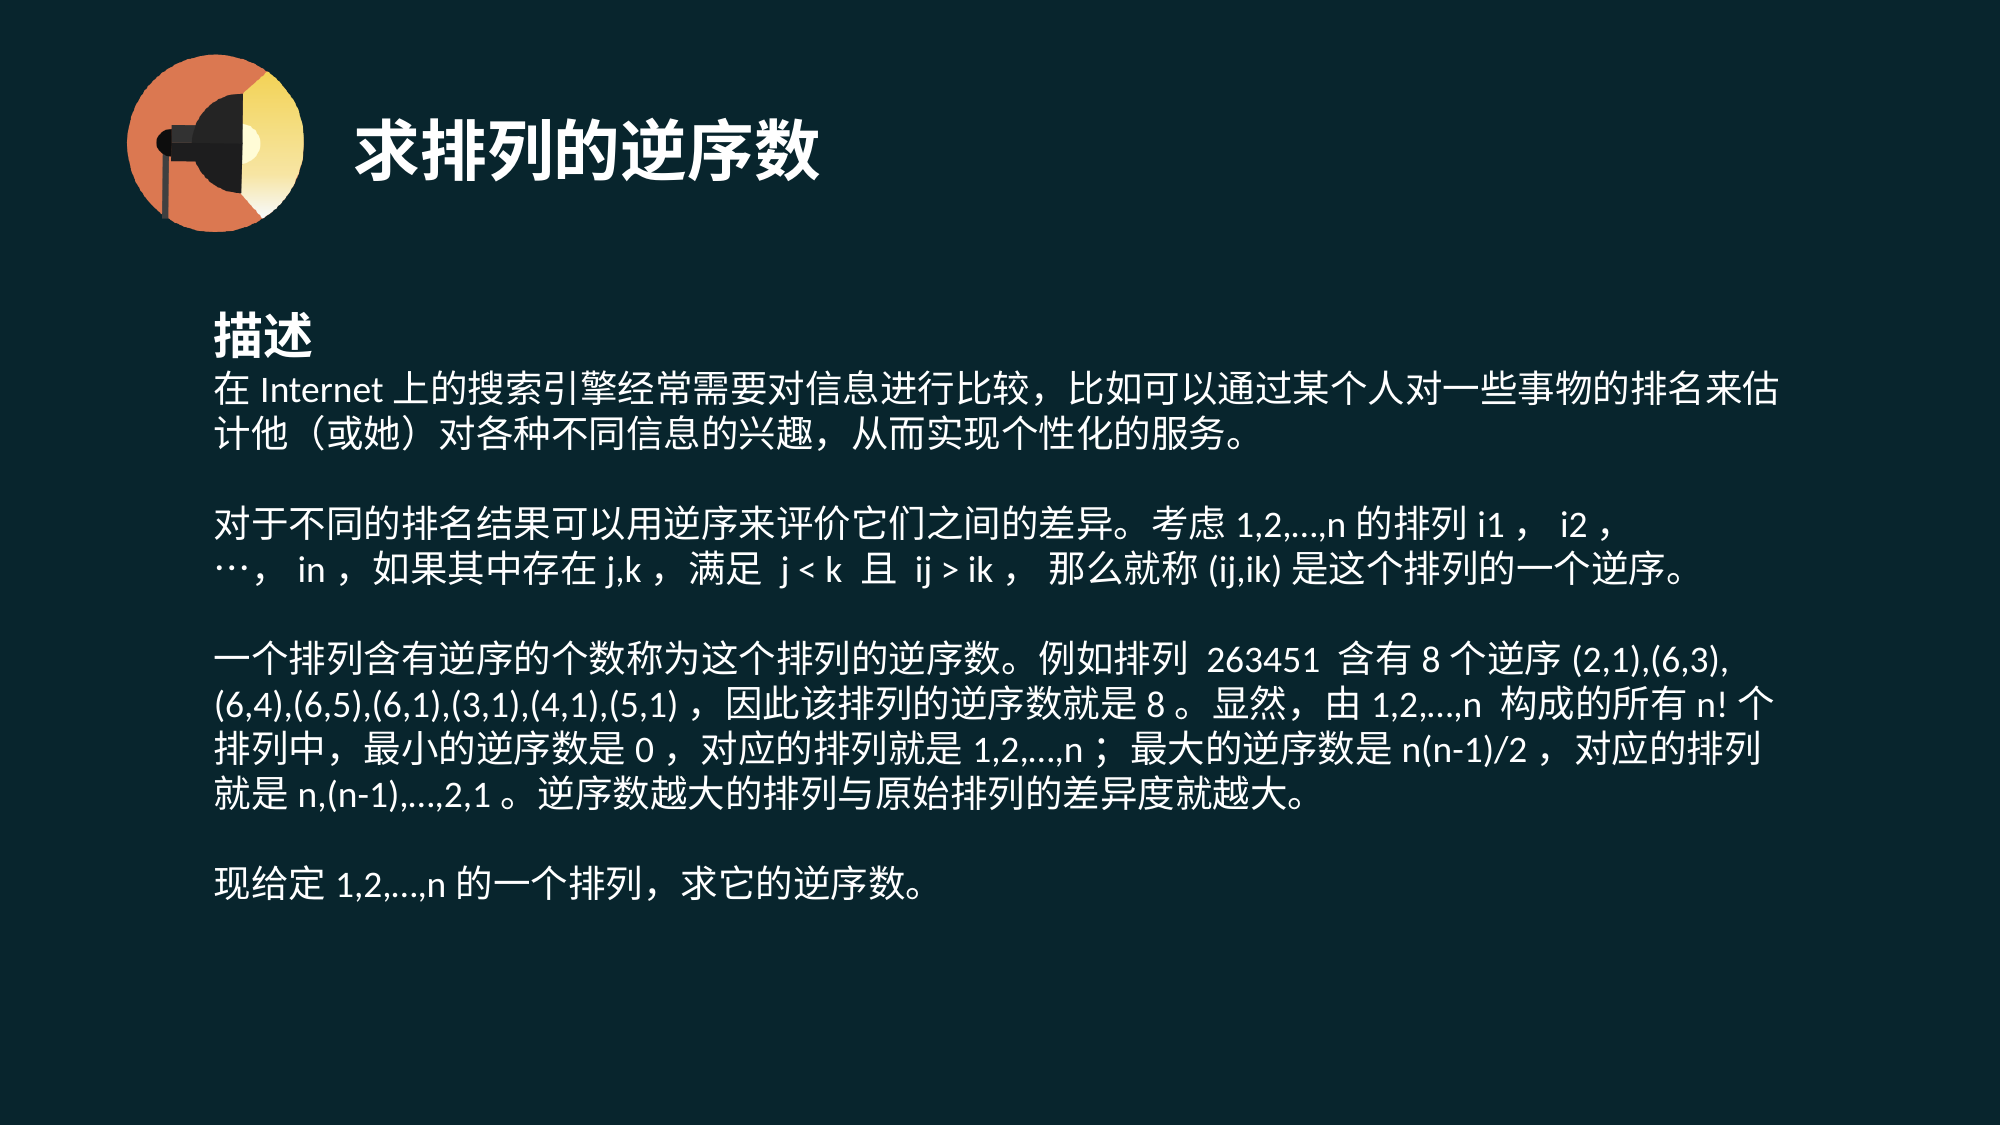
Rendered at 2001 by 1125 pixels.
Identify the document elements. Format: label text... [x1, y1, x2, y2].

picture [126, 54, 304, 232]
title 求排列的逆序数 [338, 90, 1532, 209]
text_box 描述 在Internet上的搜索引擎经常需要对信息进行比较，比如可以通过某个人对一些事物的排名来估计他（或她）对各种不同信息的兴趣，从而实现个性化的服务。 对于不同的排名结果可以用逆序来评价它们之间的差异。考虑1,2,…,n的排列i1，i2，…，in，如果其中存在j,k，满足 j < k 且 ij > ik， 那么就称(ij,ik)是这个排列的一个逆序。 一个排列含有逆序的个数称为这个排列的逆序数。例如排列 263451 含有8个逆序(2,1),(6,3),(6,4),(6,5),(6,1),(3,1),(4,1),(5,1)，因此该排列的逆序数就是8。显然，由1,2,…,n 构成的所有n!个排列中，最小的逆序数是0，对应的排列就是1,2,…,n；最大的逆序数是n(n-1)/2，对应的排列就是n,(n-1),…,2,1。逆序数越大的排列与原始排列的差异度就越大。 现给定1,2,…,n的一个排列，求它的逆序数。 [199, 297, 1807, 912]
